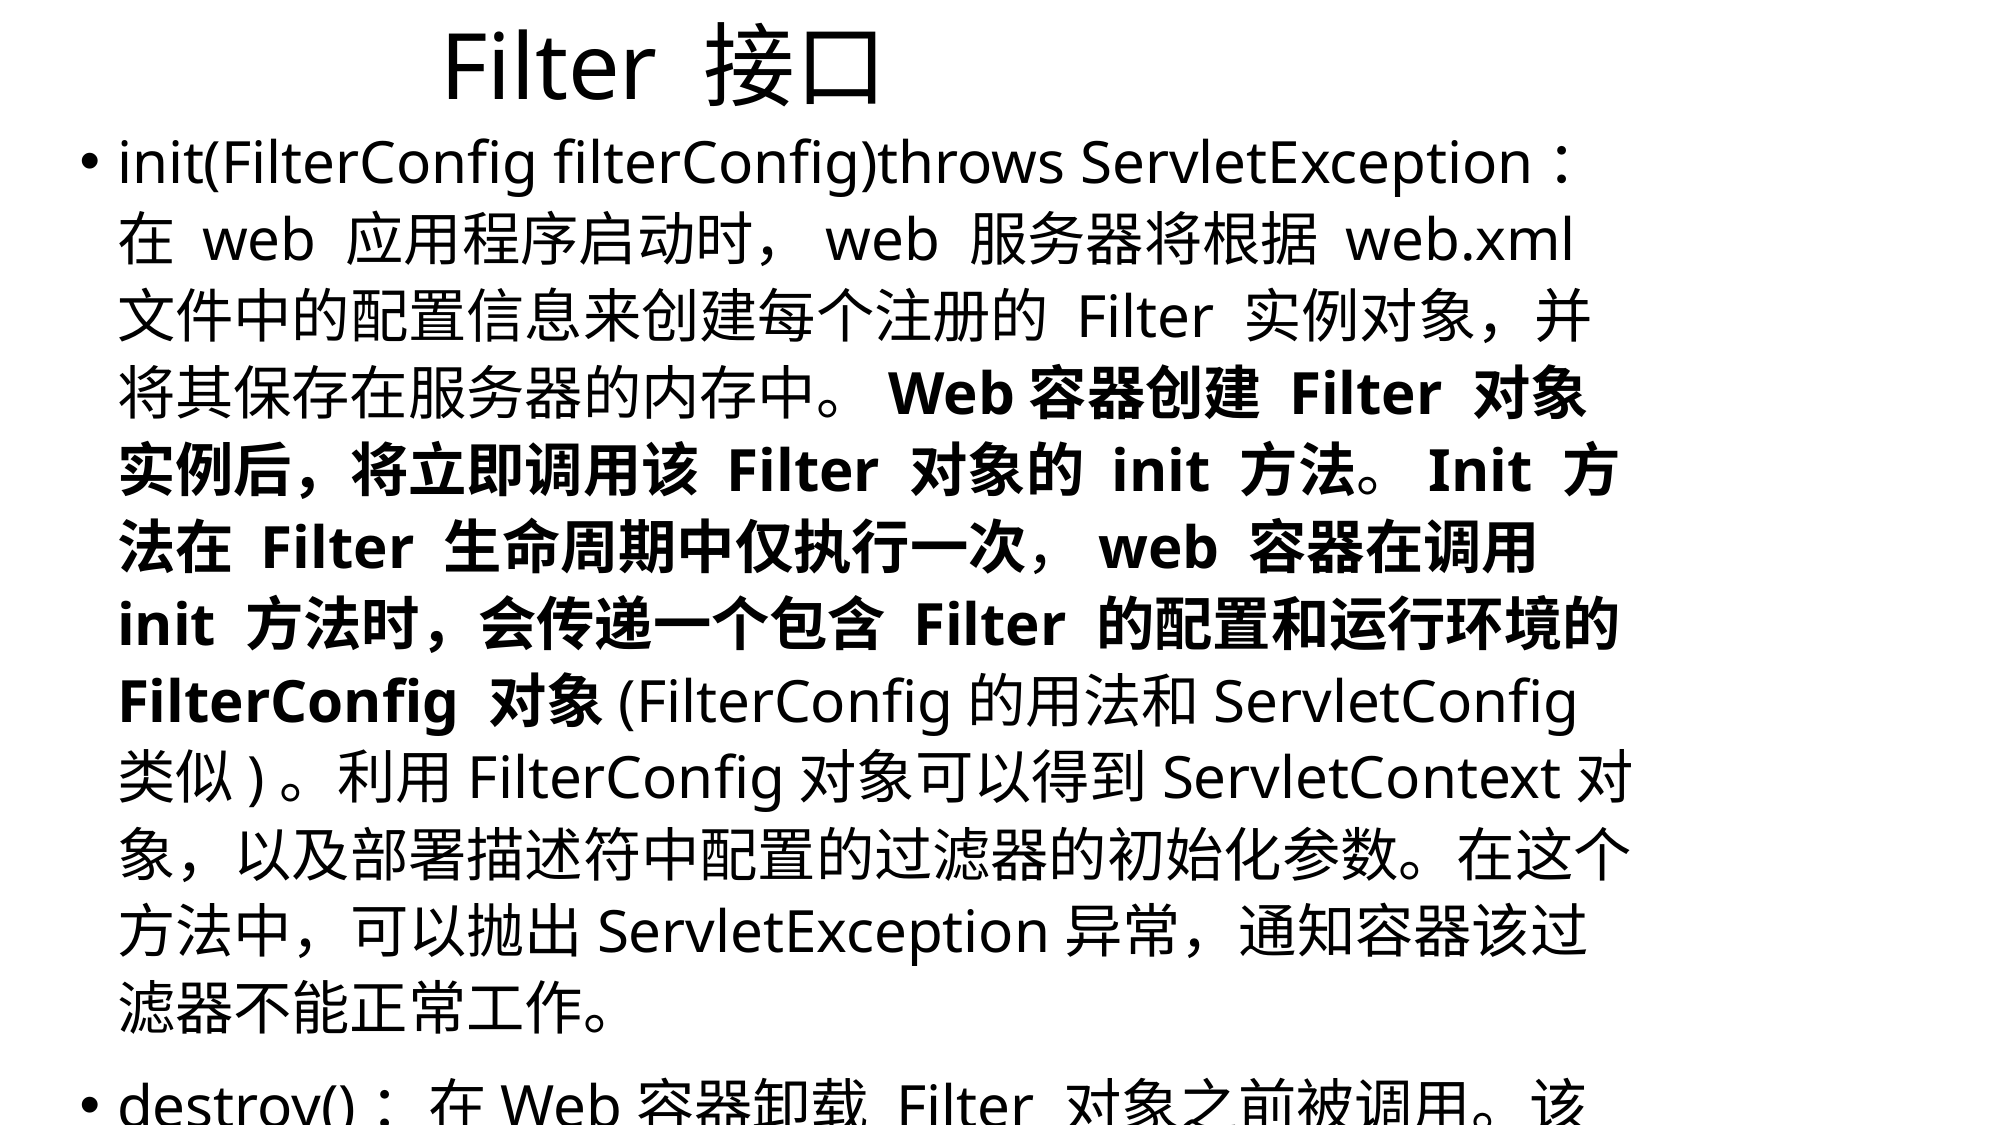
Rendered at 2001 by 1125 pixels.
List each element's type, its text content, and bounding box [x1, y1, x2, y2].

list init(FilterConfig filterConfig)throws ServletException：在 web 应用程序启动时，web 服务器将根据 web.xml 文件中的配置信息来创建每个注册的 Filter 实例对象，并将其保存在服务器的内存中。Web容器创建 Filter 对象实例后，将立即调用该 Filter 对象的 init 方法。Init 方法在 Filter 生命周期中仅执行一次，web 容器在调用 init 方法时，会传递一个包含 Filter 的配置和运行环境的 FilterConfig 对象(FilterConfig的用法和ServletConfig类似)。利用FilterConfig对象可以得到ServletContext对象，以及部署描述符中配置的过滤器的初始化参数。在这个方法中，可以抛出ServletException异常，通知容器该过滤器不能正常工作。 destroy()：在Web容器卸载 Filter 对象之前被调用。该方法在Filter的生命周期中仅执行一次。在这个方法中，可以释放过滤器使用的资源 与开发Servlet不同的是，Filter接口并没有相应的实现类可供继承，要开发过滤器，只能直接实现Filter接口。 [64, 110, 1657, 1090]
title Filter 接口 [425, 0, 1776, 141]
